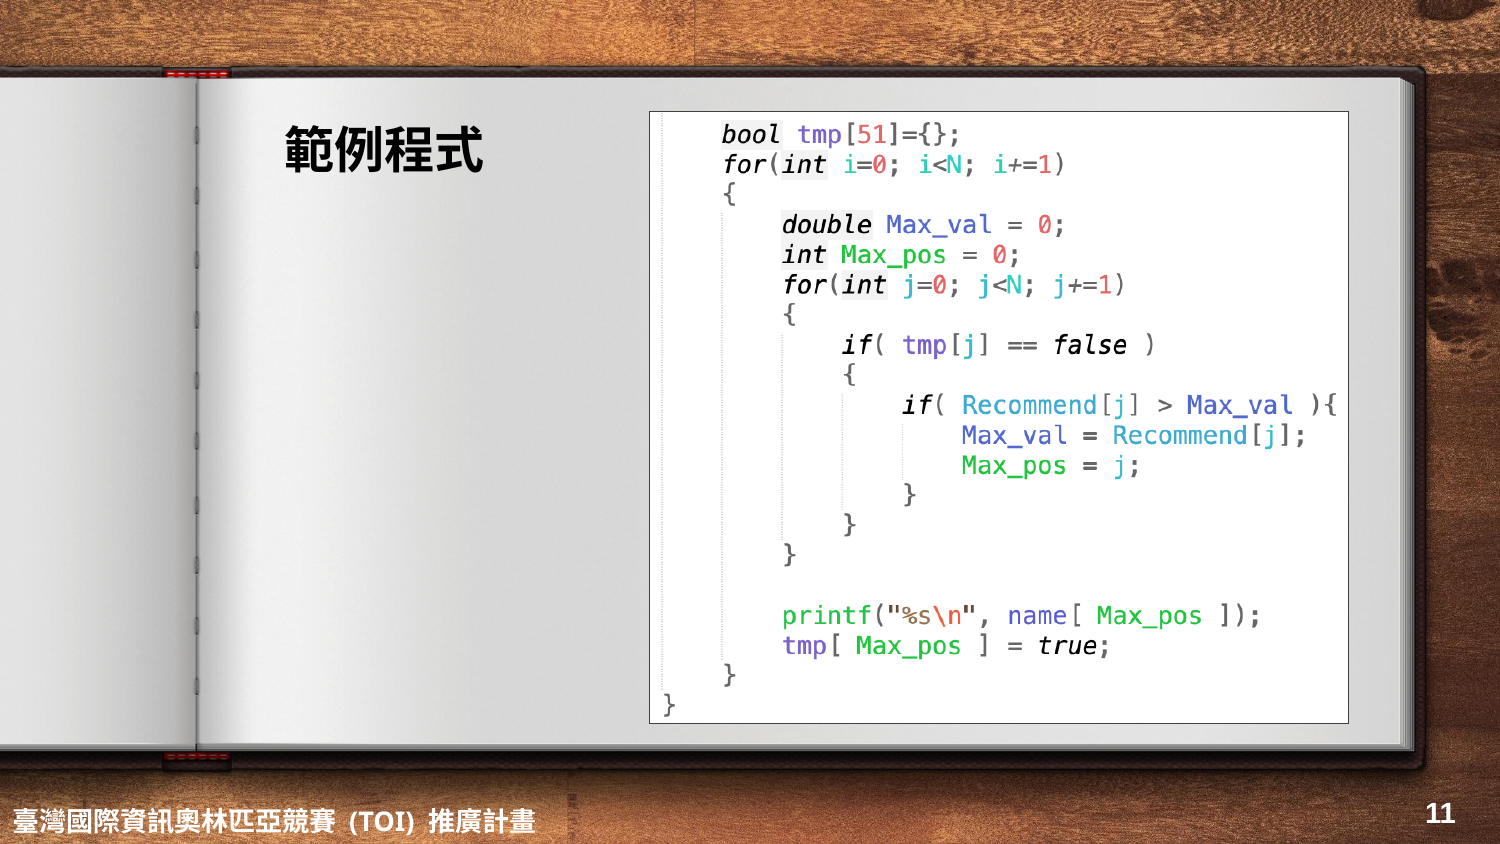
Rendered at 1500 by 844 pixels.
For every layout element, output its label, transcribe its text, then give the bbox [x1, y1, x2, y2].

slide_number 11 [1410, 779, 1500, 844]
text_box 範例程式 [269, 111, 500, 187]
picture [0, 0, 1500, 844]
